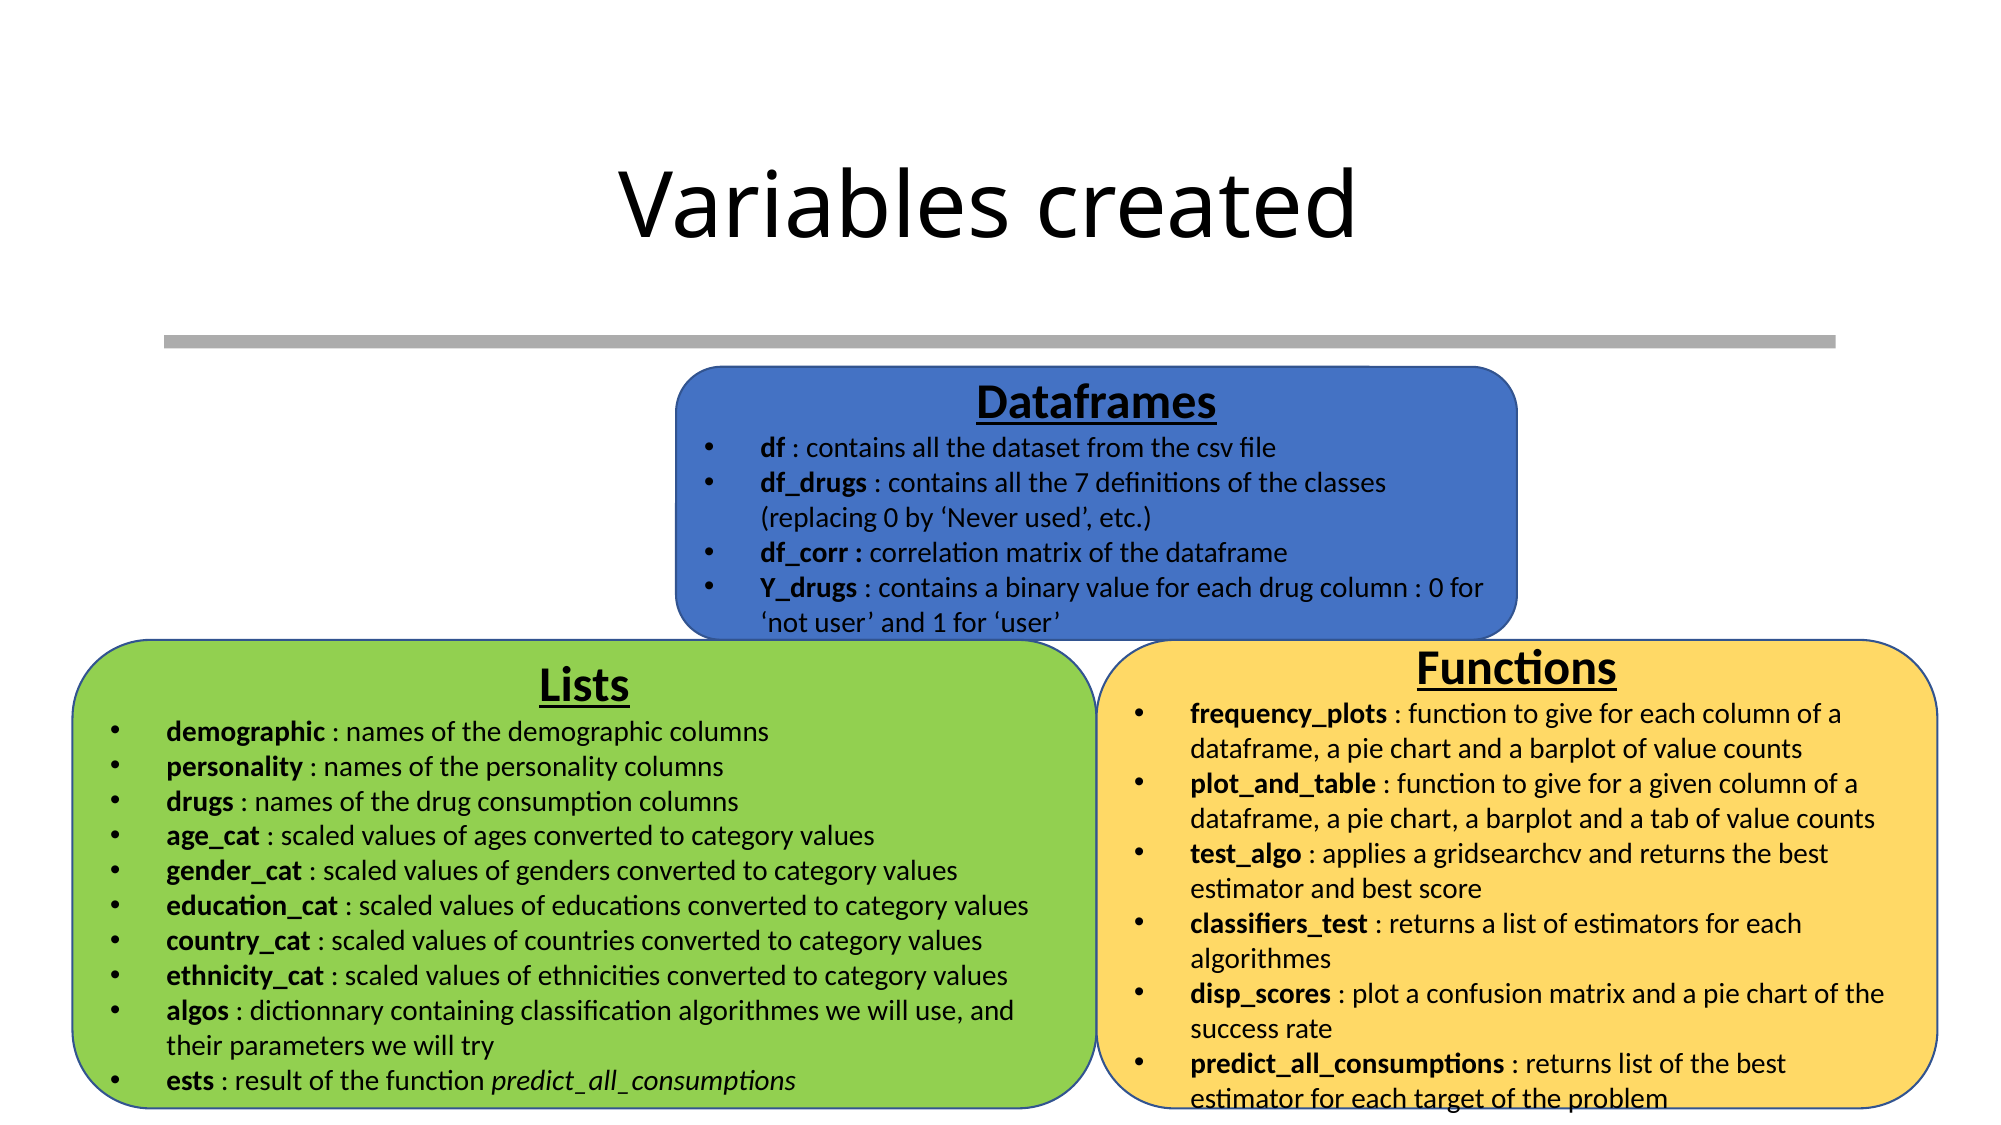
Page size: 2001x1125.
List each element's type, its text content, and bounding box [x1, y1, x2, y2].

text_box Lists demographic : names of the demographic columns personality : names of the personality columns drugs : names of the drug consumption columns age_cat : scaled values of ages converted to category values gender_cat : scaled values of genders converted to category values education_cat : scaled values of educations converted to category values country_cat : scaled values of countries converted to category values ethnicity_cat : scaled values of ethnicities converted to category values algos : dictionnary containing classification algorithmes we will use, and their parameters we will try ests : result of the function predict_all_consumptions [71, 638, 1096, 1110]
text_box Dataframes df : contains all the dataset from the csv file df_drugs : contains all the 7 definitions of the classes (replacing 0 by ‘Never used’, etc.) df_corr : correlation matrix of the dataframe Y_drugs : contains a binary value for each drug column : 0 for ‘not user’ and 1 for ‘user’ [674, 365, 1518, 641]
text_box Functions frequency_plots : function to give for each column of a dataframe, a pie chart and a barplot of value counts plot_and_table : function to give for a given column of a dataframe, a pie chart, a barplot and a tab of value counts test_algo : applies a gridsearchcv and returns the best estimator and best score classifiers_test : returns a list of estimators for each algorithmes disp_scores : plot a confusion matrix and a pie chart of the success rate predict_all_consumptions : returns list of the best estimator for each target of the problem [1095, 638, 1939, 1110]
title Variables created [142, 99, 1836, 317]
text_box [163, 334, 1837, 349]
